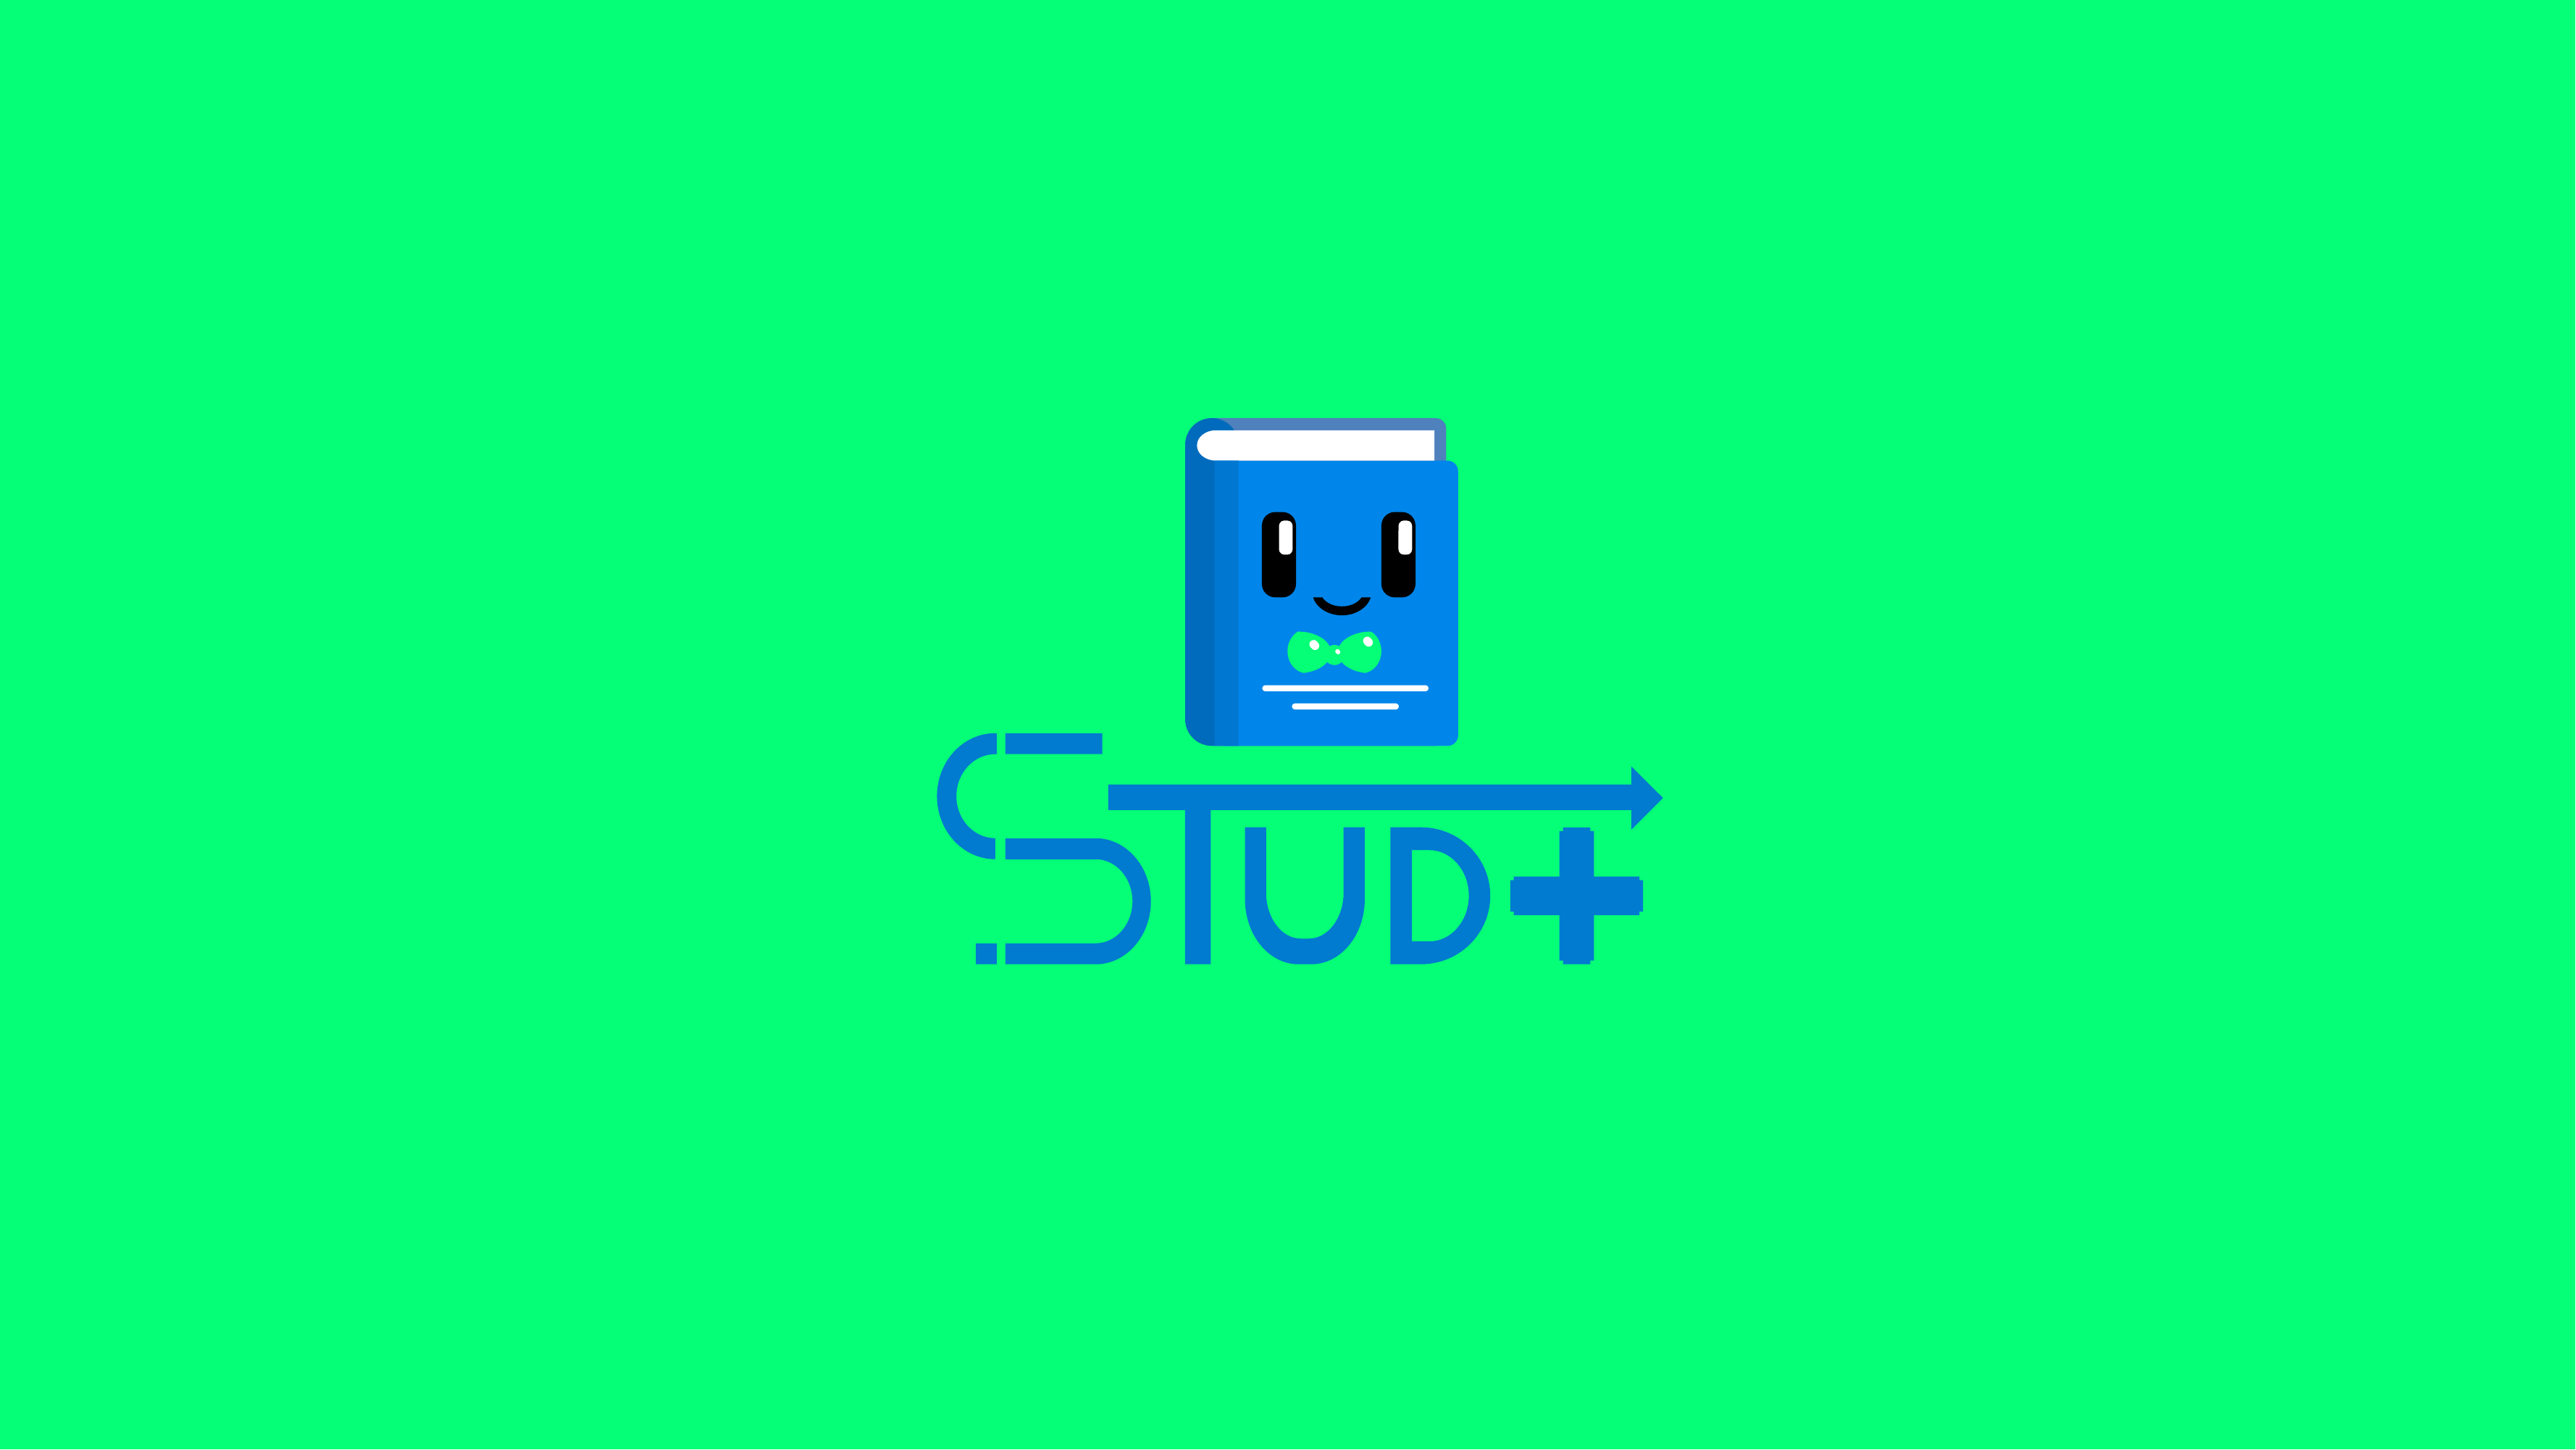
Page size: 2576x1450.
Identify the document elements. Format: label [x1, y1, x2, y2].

text_box [1184, 417, 1459, 746]
text_box [937, 733, 1654, 964]
